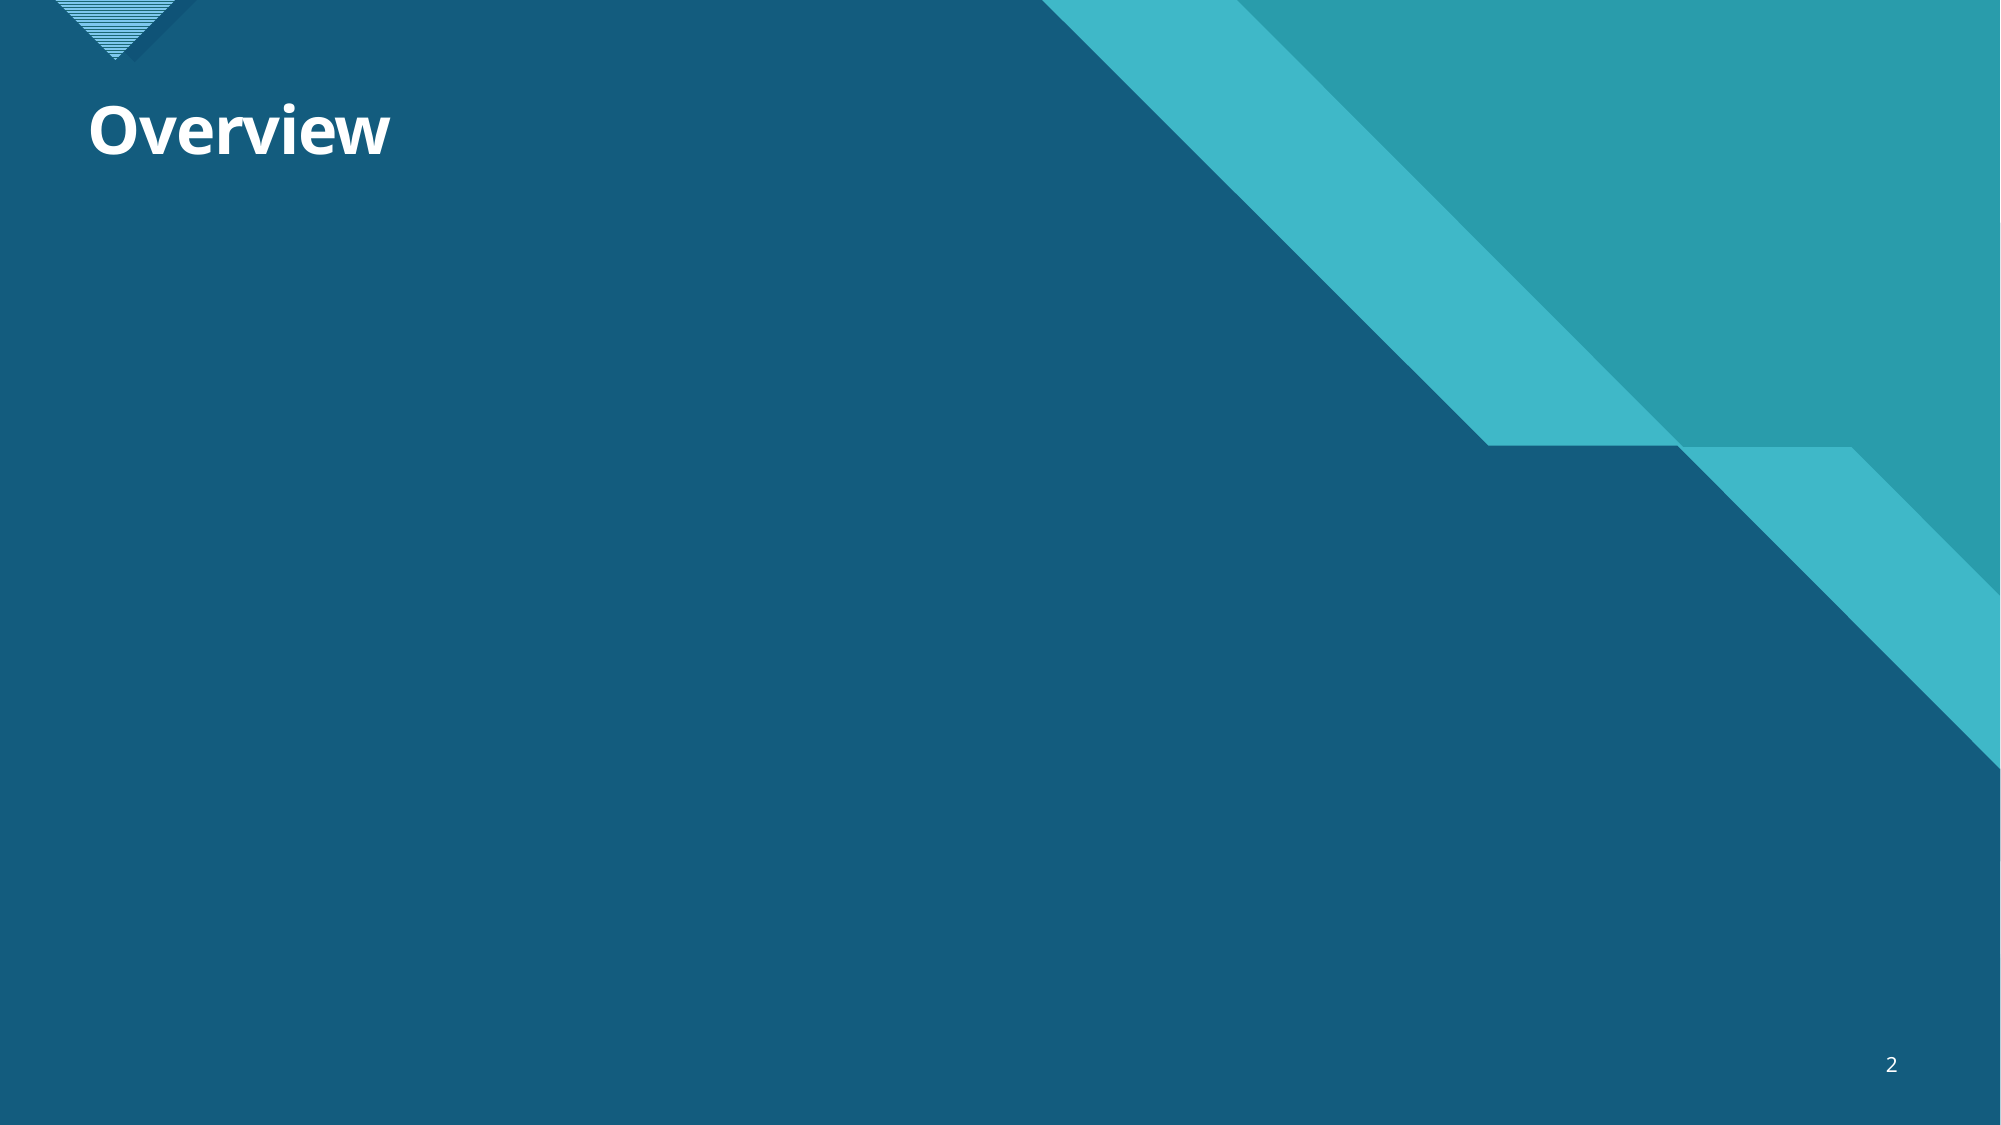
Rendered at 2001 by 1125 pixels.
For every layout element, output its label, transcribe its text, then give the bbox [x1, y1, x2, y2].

title Overview [72, 89, 1913, 177]
slide_number 2 [1845, 1035, 1913, 1096]
